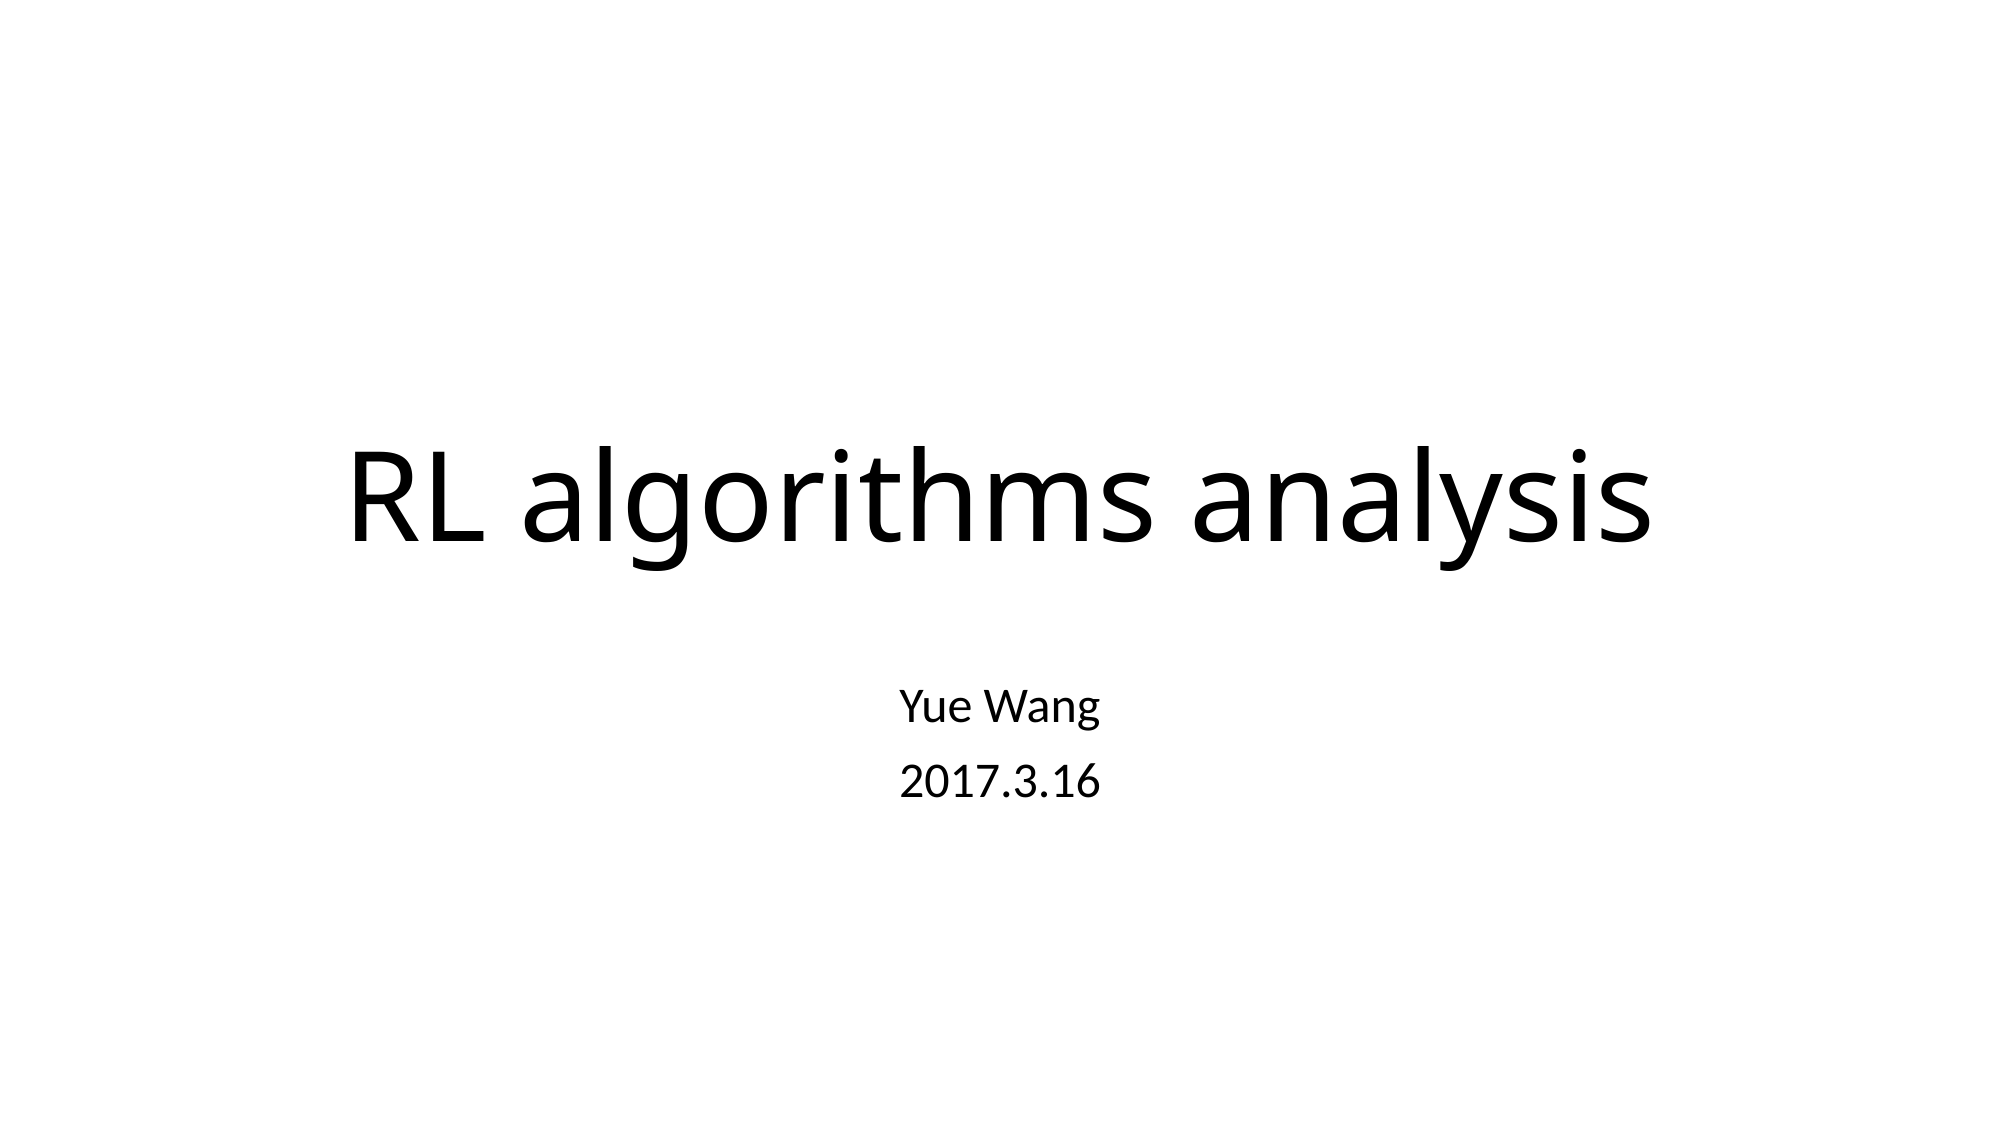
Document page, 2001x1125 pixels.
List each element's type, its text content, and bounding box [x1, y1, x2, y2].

subtitle Yue Wang 2017.3.16 [249, 590, 1750, 863]
title RL algorithms analysis [249, 184, 1750, 576]
